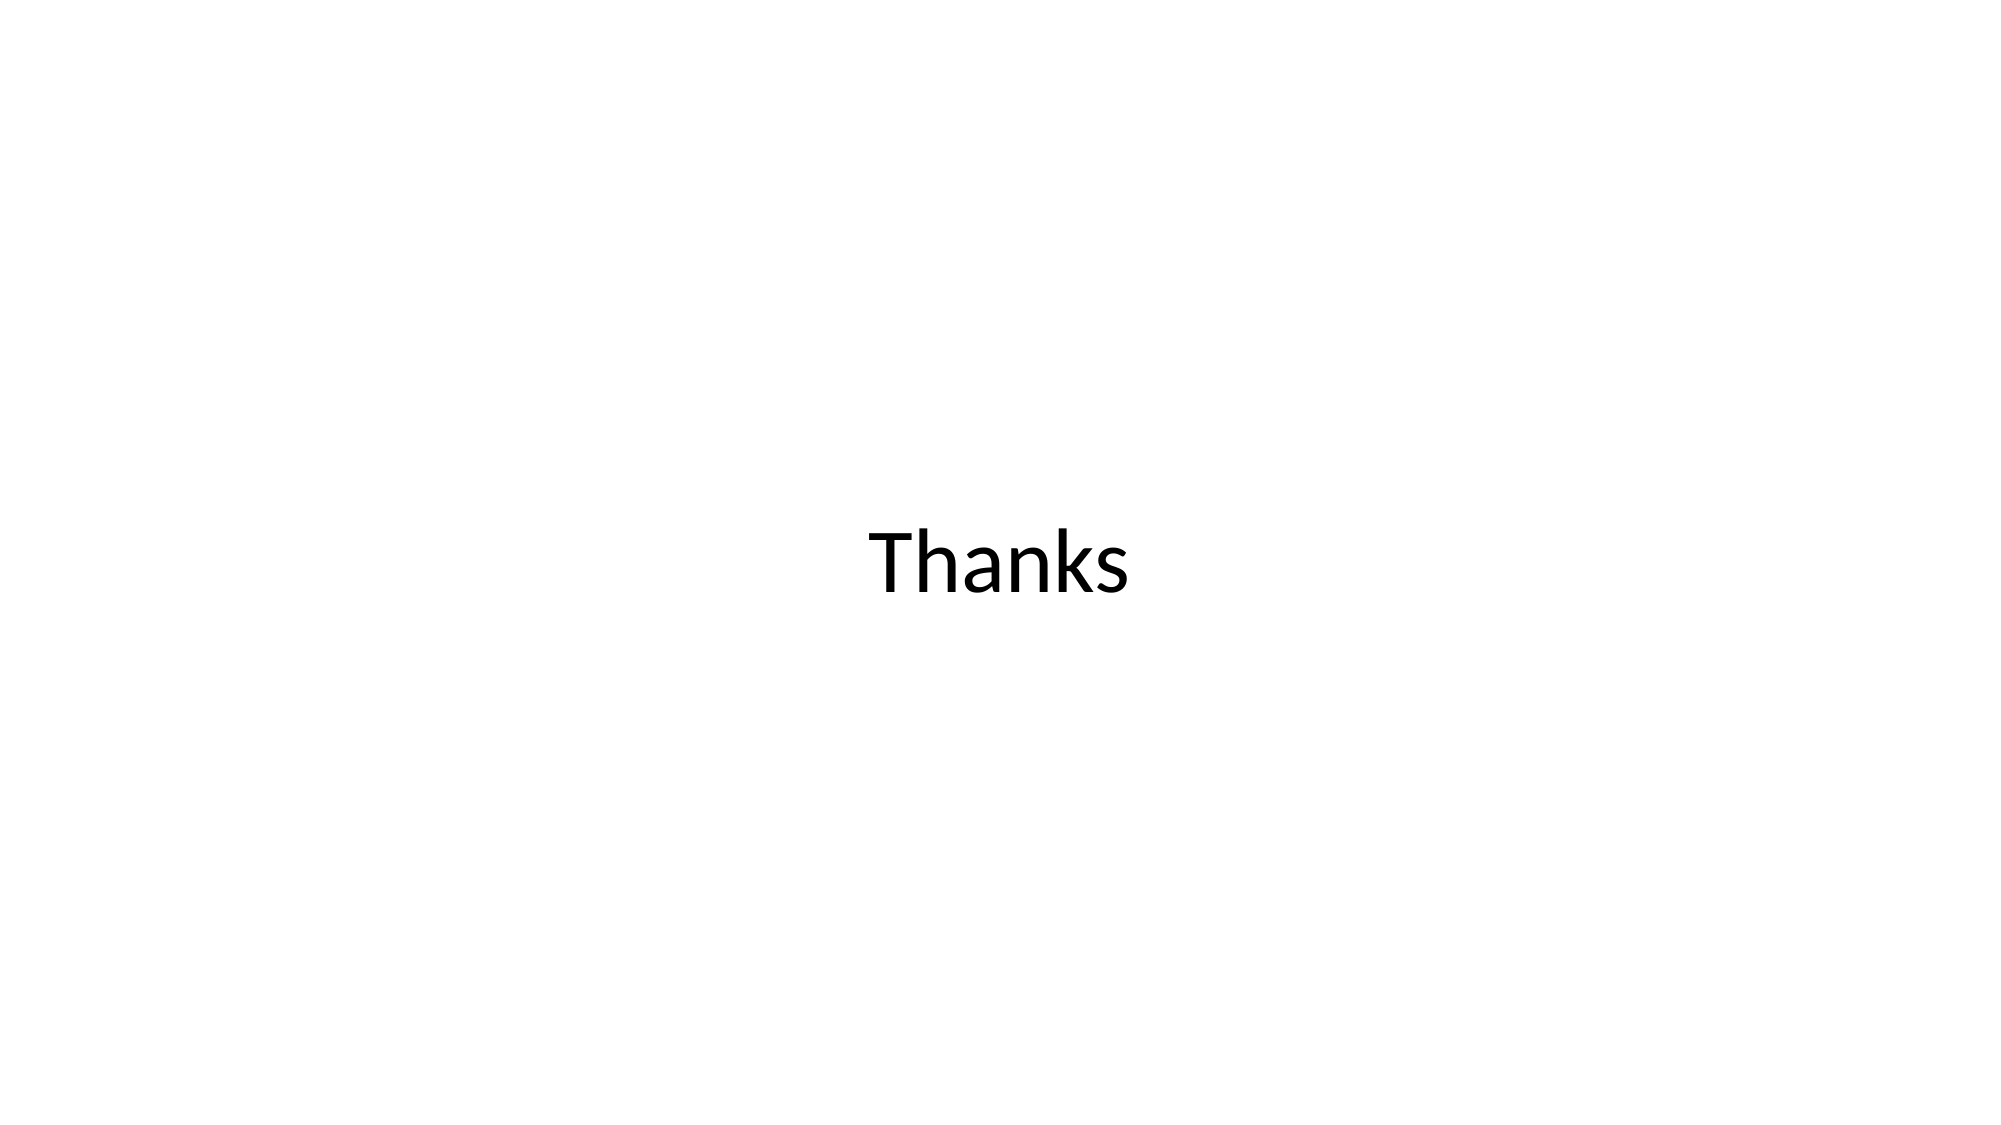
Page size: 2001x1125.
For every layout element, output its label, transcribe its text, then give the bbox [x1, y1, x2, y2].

title Thanks [137, 453, 1863, 672]
